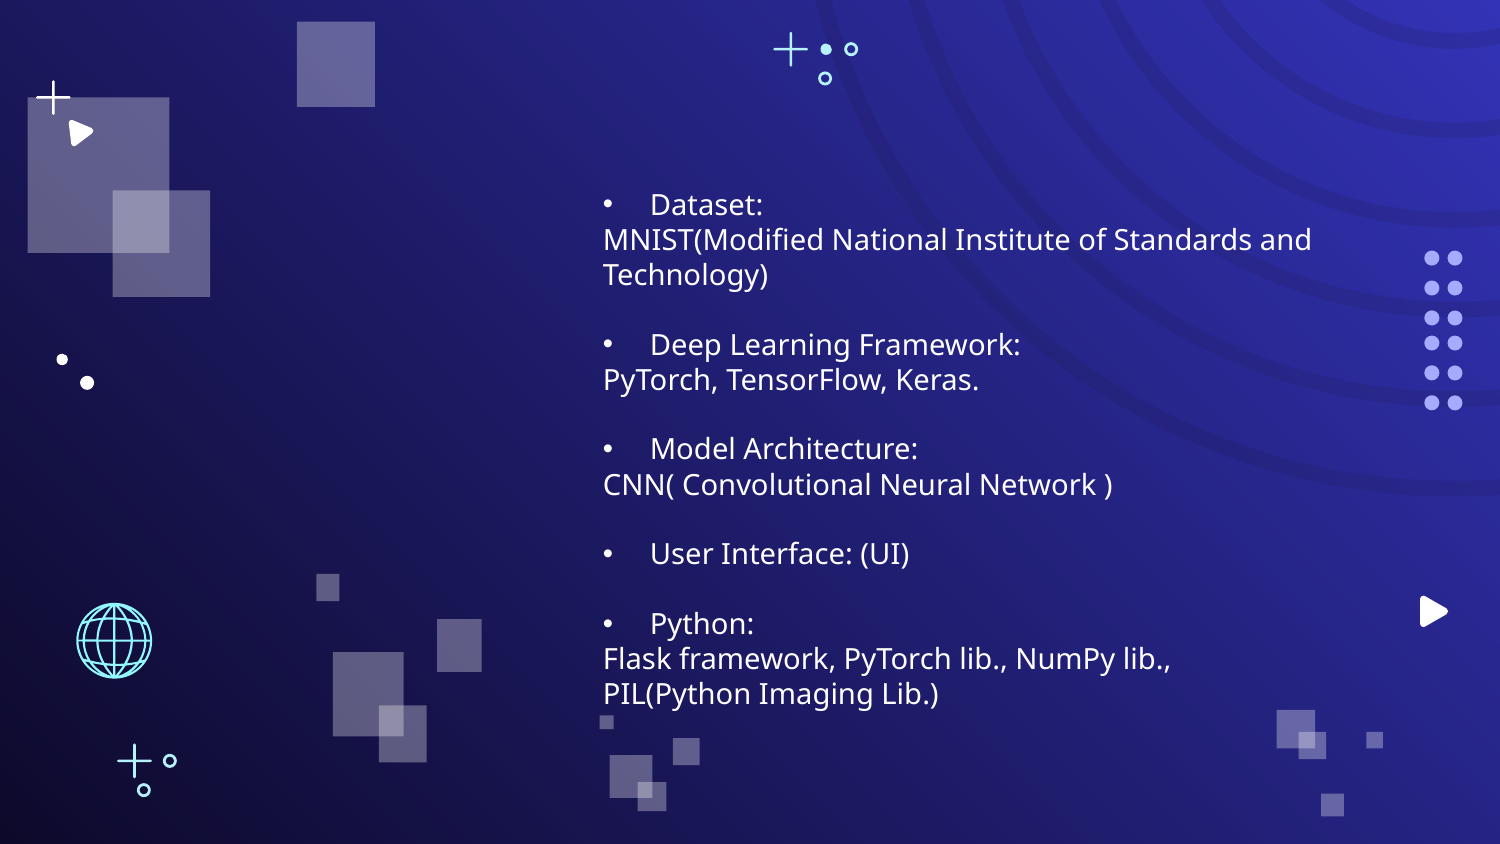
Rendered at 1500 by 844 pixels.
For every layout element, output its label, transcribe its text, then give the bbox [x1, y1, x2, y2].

text_box [76, 602, 153, 679]
subtitle Dataset: MNIST(Modified National Institute of Standards and Technology) Deep Learning Framework: PyTorch, TensorFlow, Keras. Model Architecture: CNN( Convolutional Neural Network ) User Interface: (UI) Python: Flask framework, PyTorch lib., NumPy lib., PIL(Python Imaging Lib.) [587, 180, 1449, 717]
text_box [27, 21, 376, 298]
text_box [316, 573, 482, 763]
